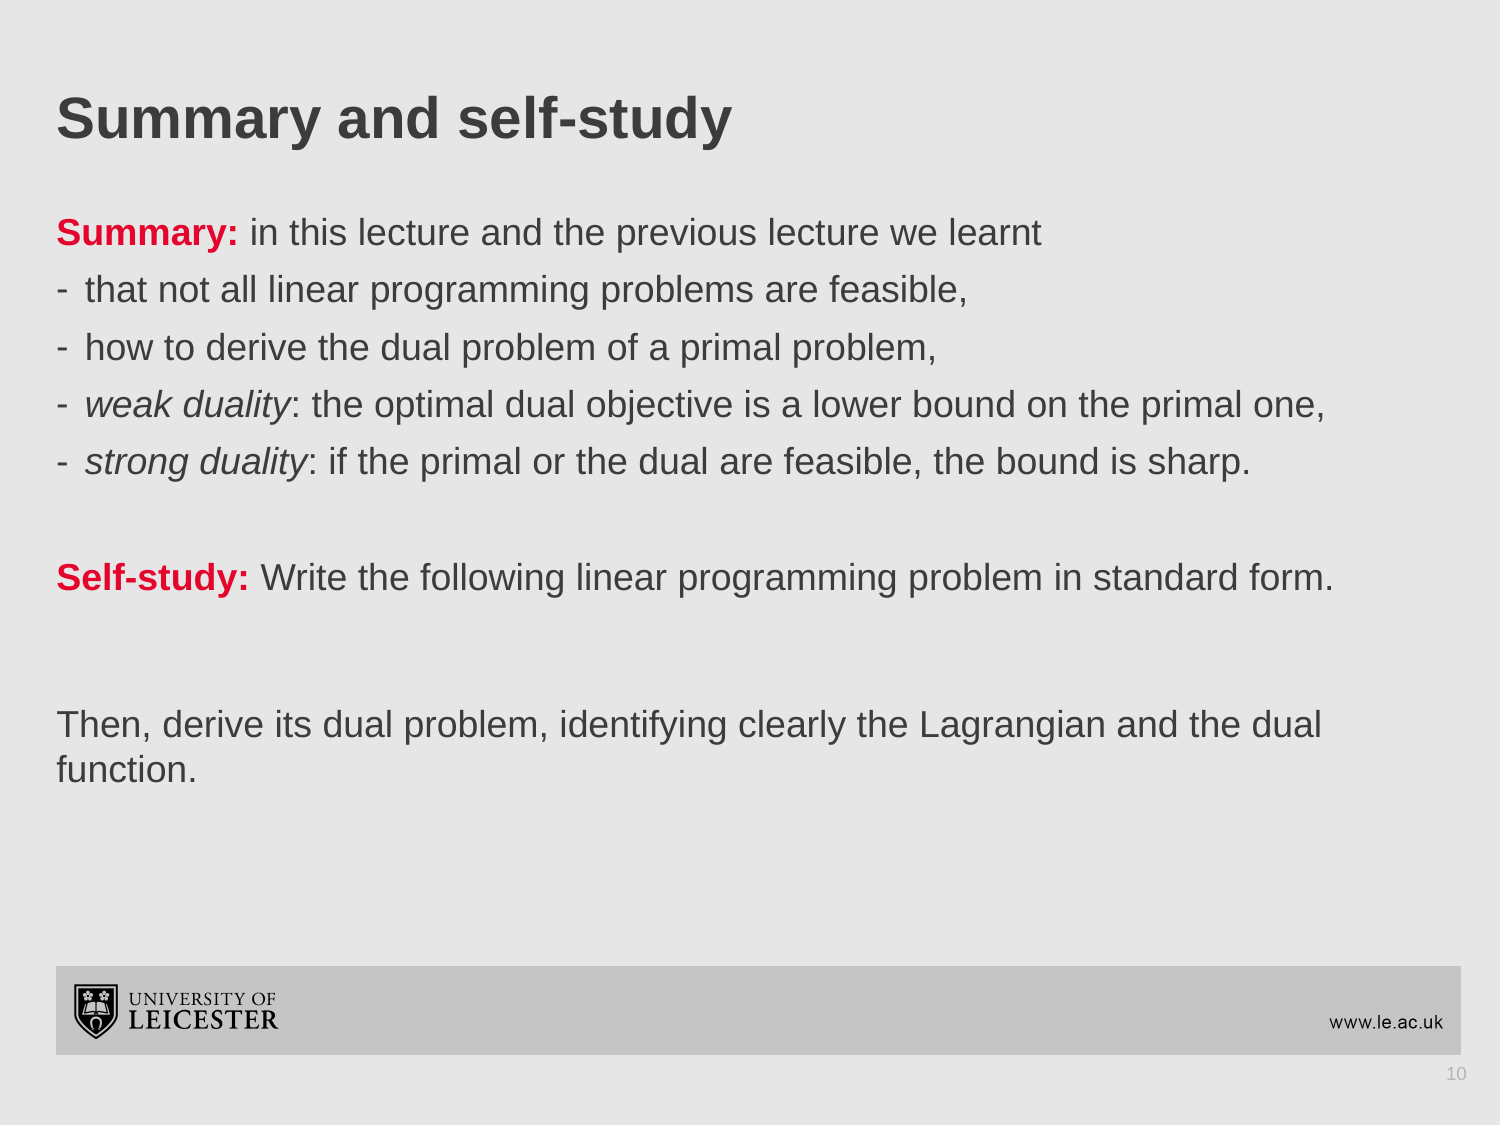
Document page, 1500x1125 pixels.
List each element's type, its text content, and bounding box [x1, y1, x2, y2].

picture [56, 966, 1461, 1055]
title Summary and self-study [56, 80, 1442, 151]
slide_number 10 [1144, 1042, 1482, 1103]
